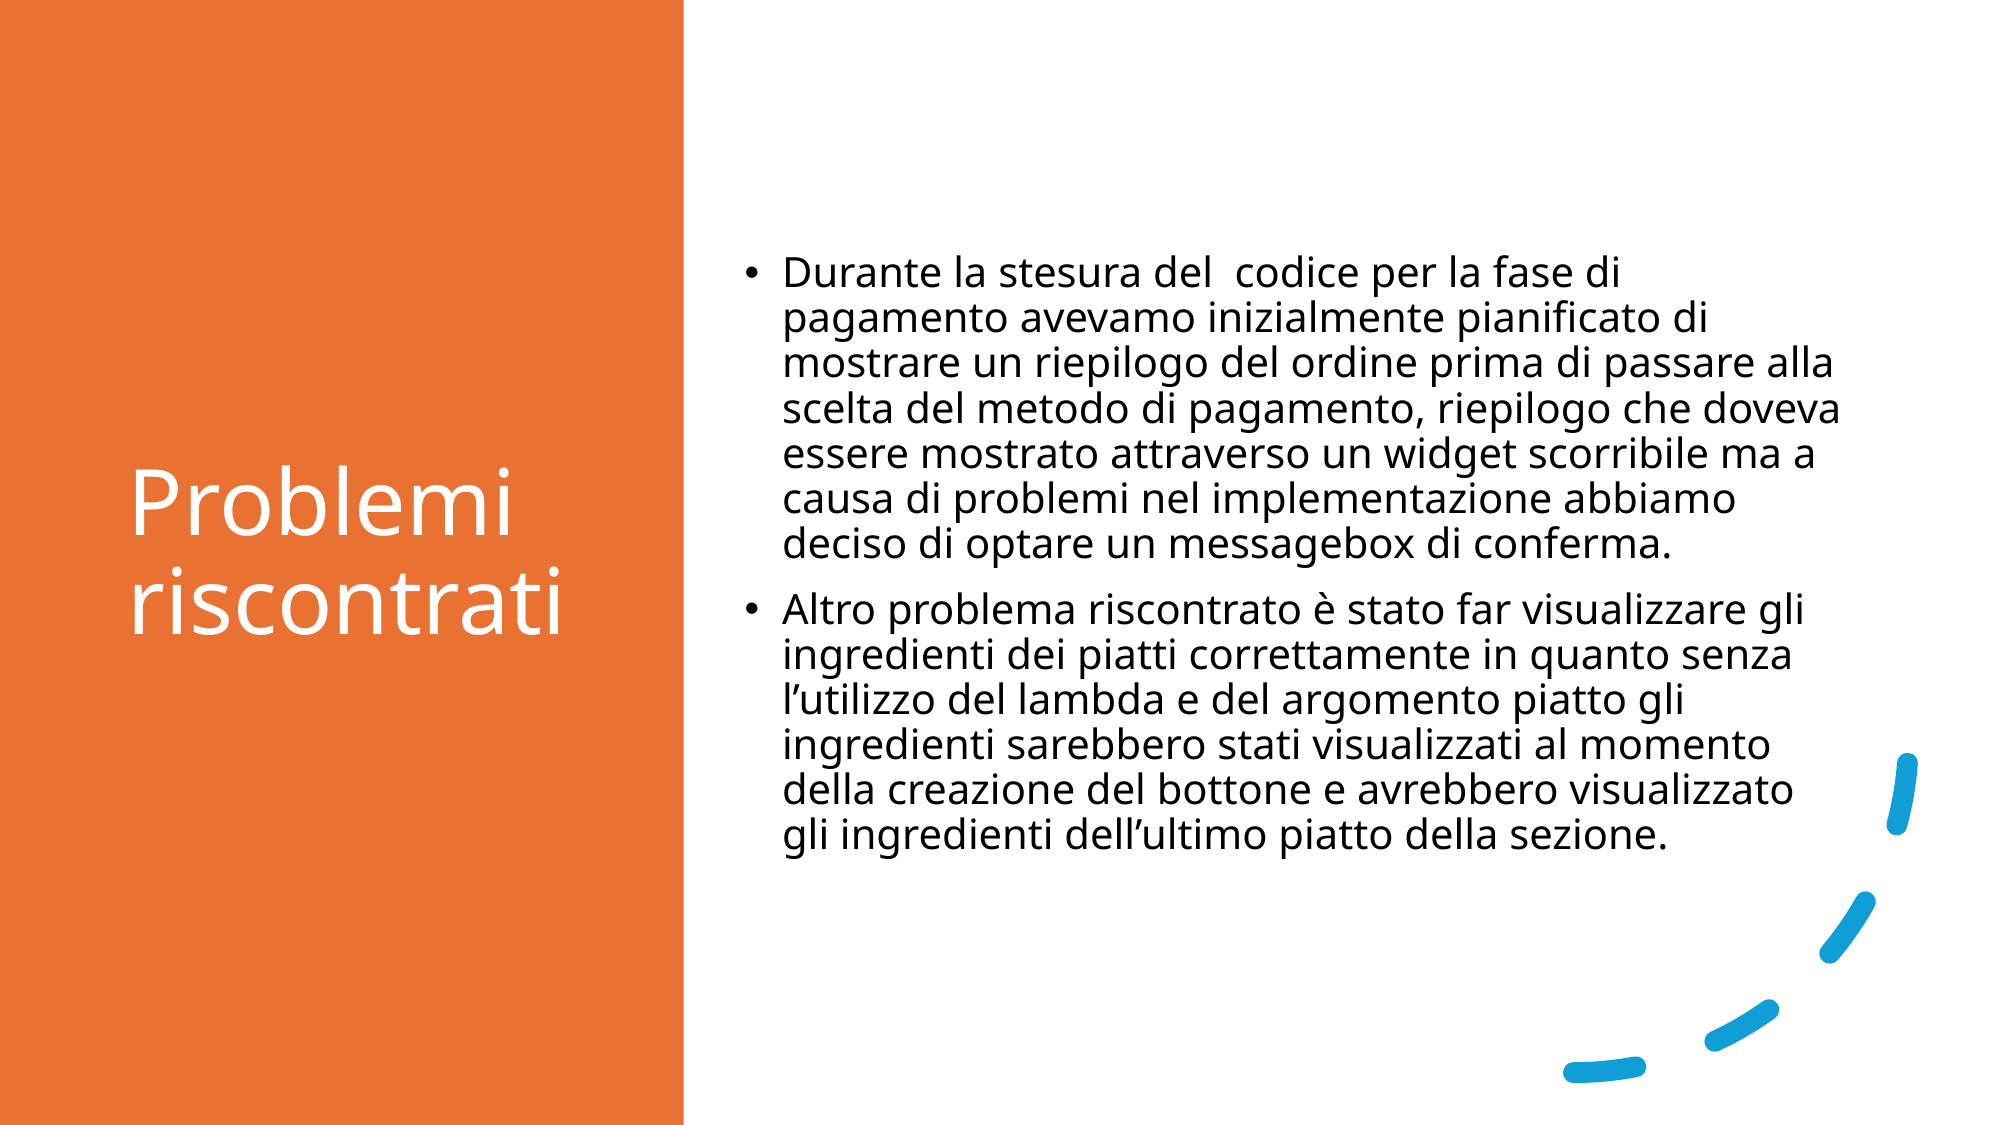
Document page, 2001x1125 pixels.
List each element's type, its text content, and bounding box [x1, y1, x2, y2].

text_box [685, 0, 2000, 1125]
text_box [1863, 736, 1910, 909]
text_box [1572, 1014, 1763, 1074]
list Durante la stesura del codice per la fase di pagamento avevamo inizialmente pianificato di mostrare un riepilogo del ordine prima di passare alla scelta del metodo di pagamento, riepilogo che doveva essere mostrato attraverso un widget scorribile ma a causa di problemi nel implementazione abbiamo deciso di optare un messagebox di conferma. Altro problema riscontrato è stato far visualizzare gli ingredienti dei piatti correttamente in quanto senza l’utilizzo del lambda e del argomento piatto gli ingredienti sarebbero stati visualizzati al momento della creazione del bottone e avrebbero visualizzato gli ingredienti dell’ultimo piatto della sezione. [729, 97, 1863, 1014]
title Problemi riscontrati [112, 97, 638, 1014]
text_box [0, 0, 685, 1125]
